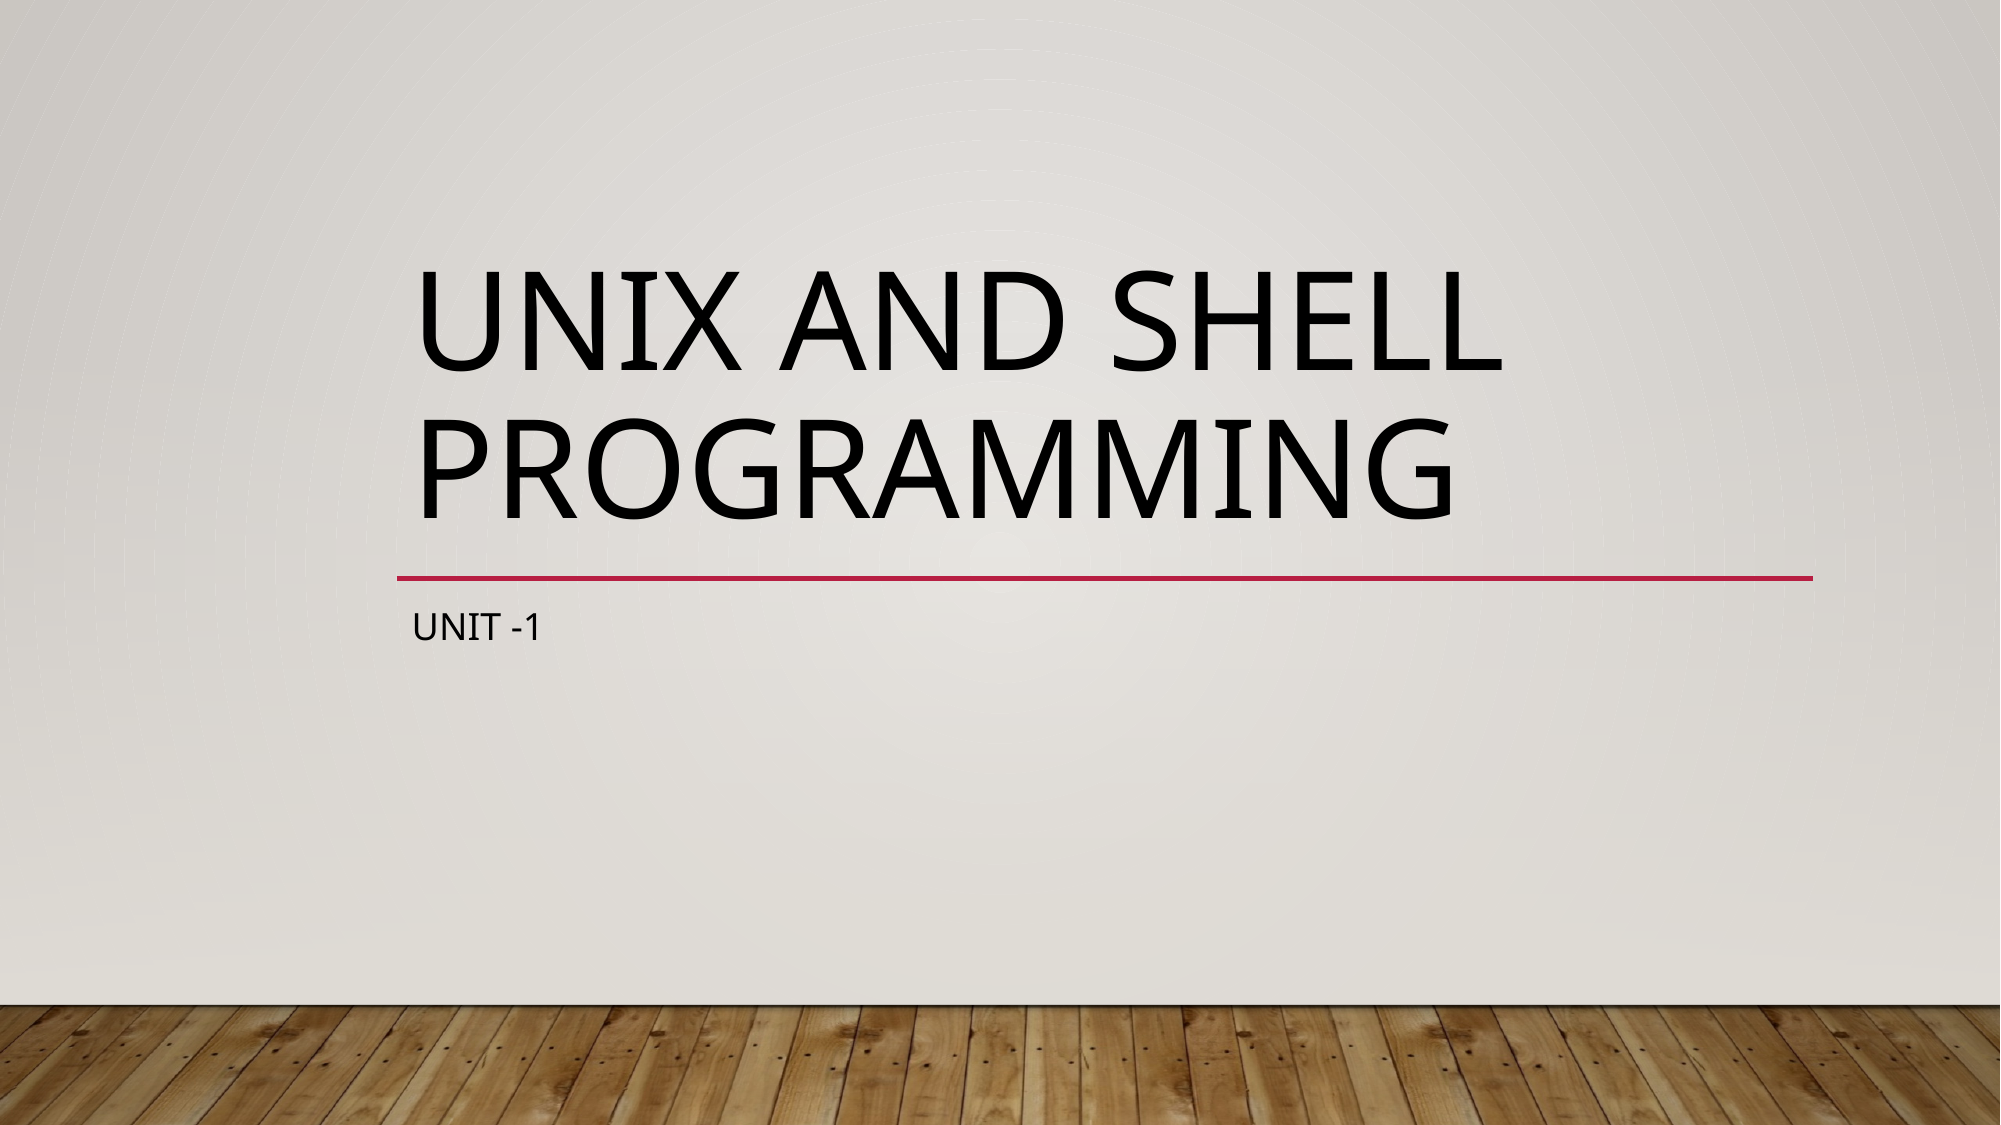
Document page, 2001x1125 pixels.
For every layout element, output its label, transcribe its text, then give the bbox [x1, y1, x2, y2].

subtitle Unit -1 [396, 579, 1814, 740]
title Unix and shell programming [396, 131, 1814, 549]
picture [0, 1005, 2000, 1125]
